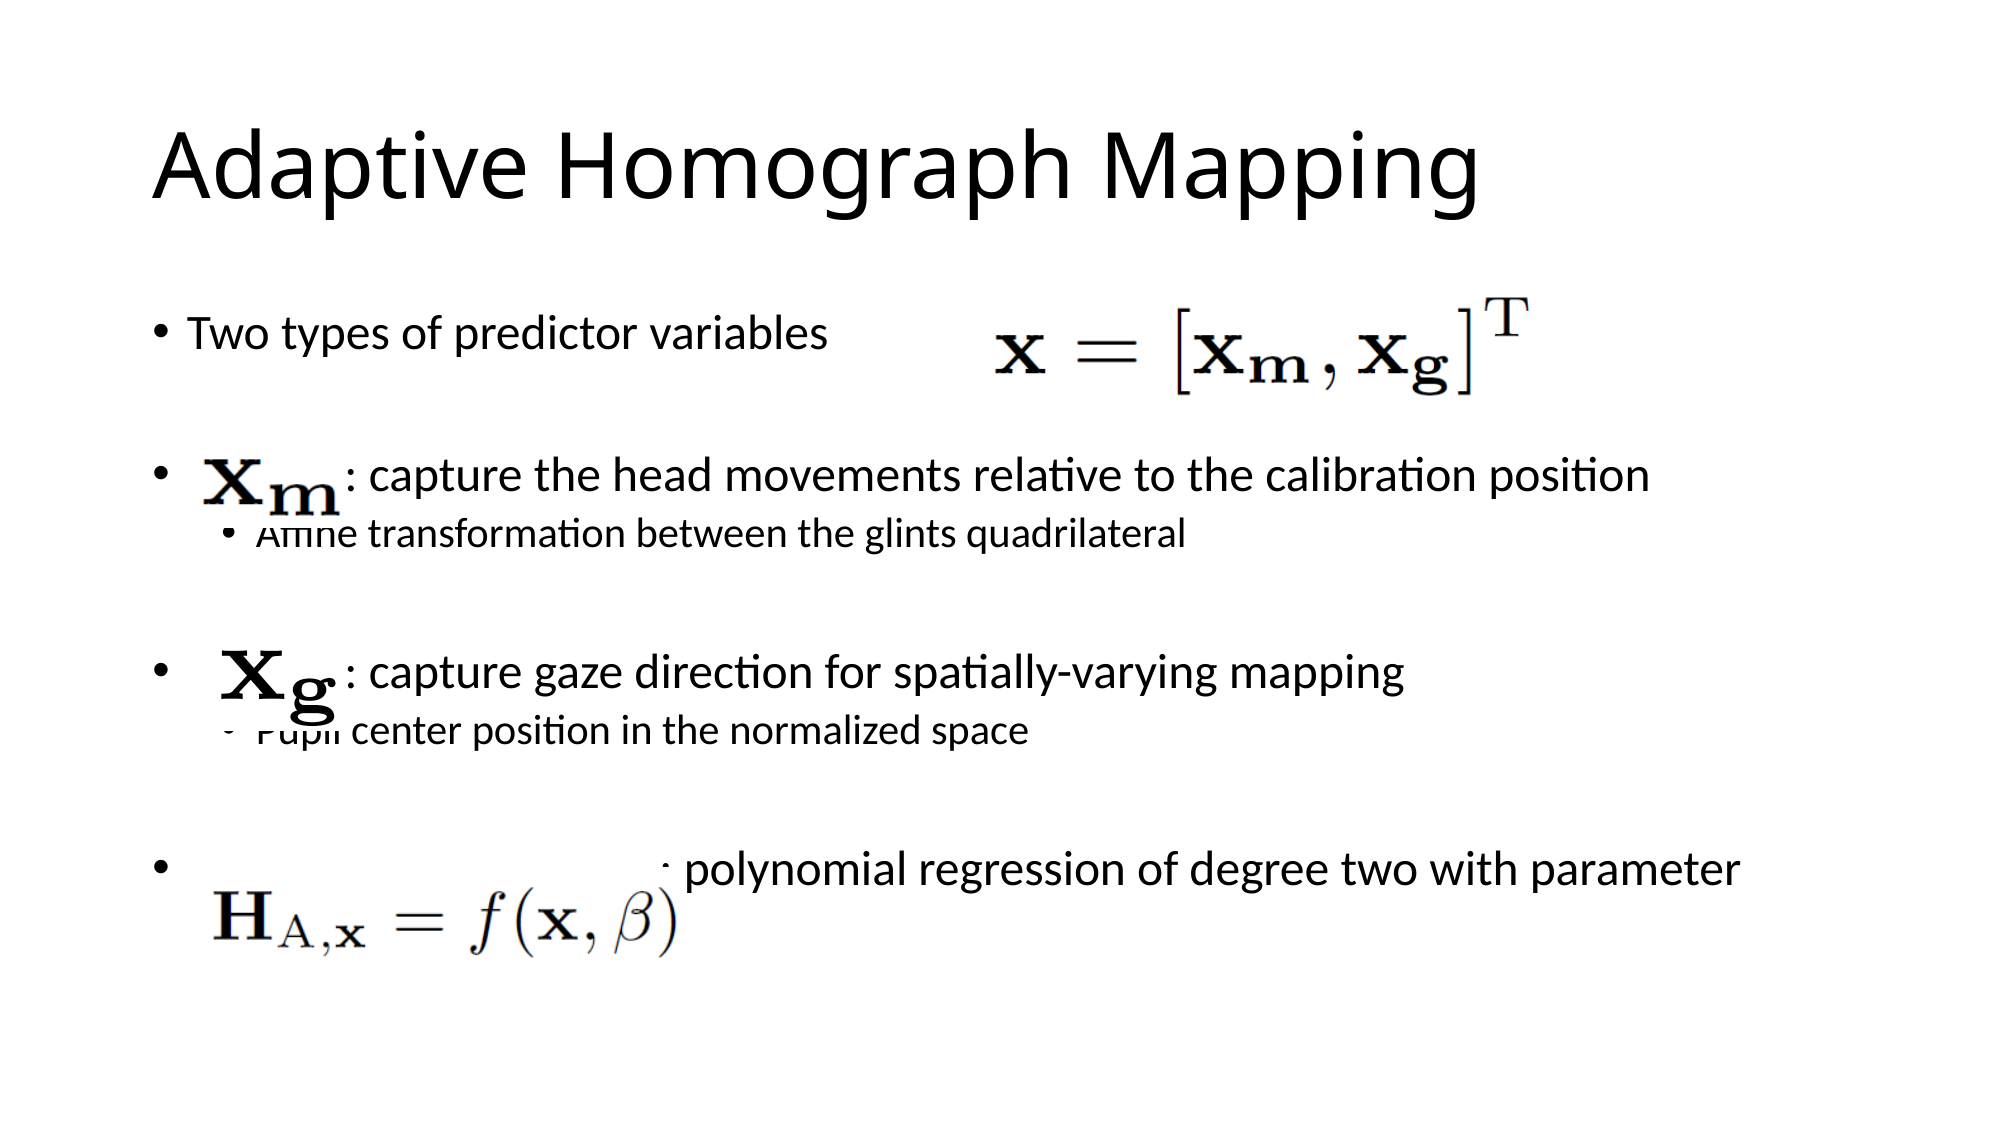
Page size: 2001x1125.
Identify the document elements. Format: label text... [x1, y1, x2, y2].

picture [986, 277, 1531, 405]
title Adaptive Homograph Mapping [137, 59, 1863, 278]
picture [213, 640, 342, 731]
picture [200, 437, 342, 528]
list Two types of predictor variables : capture the head movements relative to the calibration position Affine transformation between the glints quadrilateral : capture gaze direction for spatially-varying mapping Pupil center position in the normalized space : polynomial regression of degree two with parameter [137, 299, 1942, 1014]
picture [207, 867, 684, 973]
